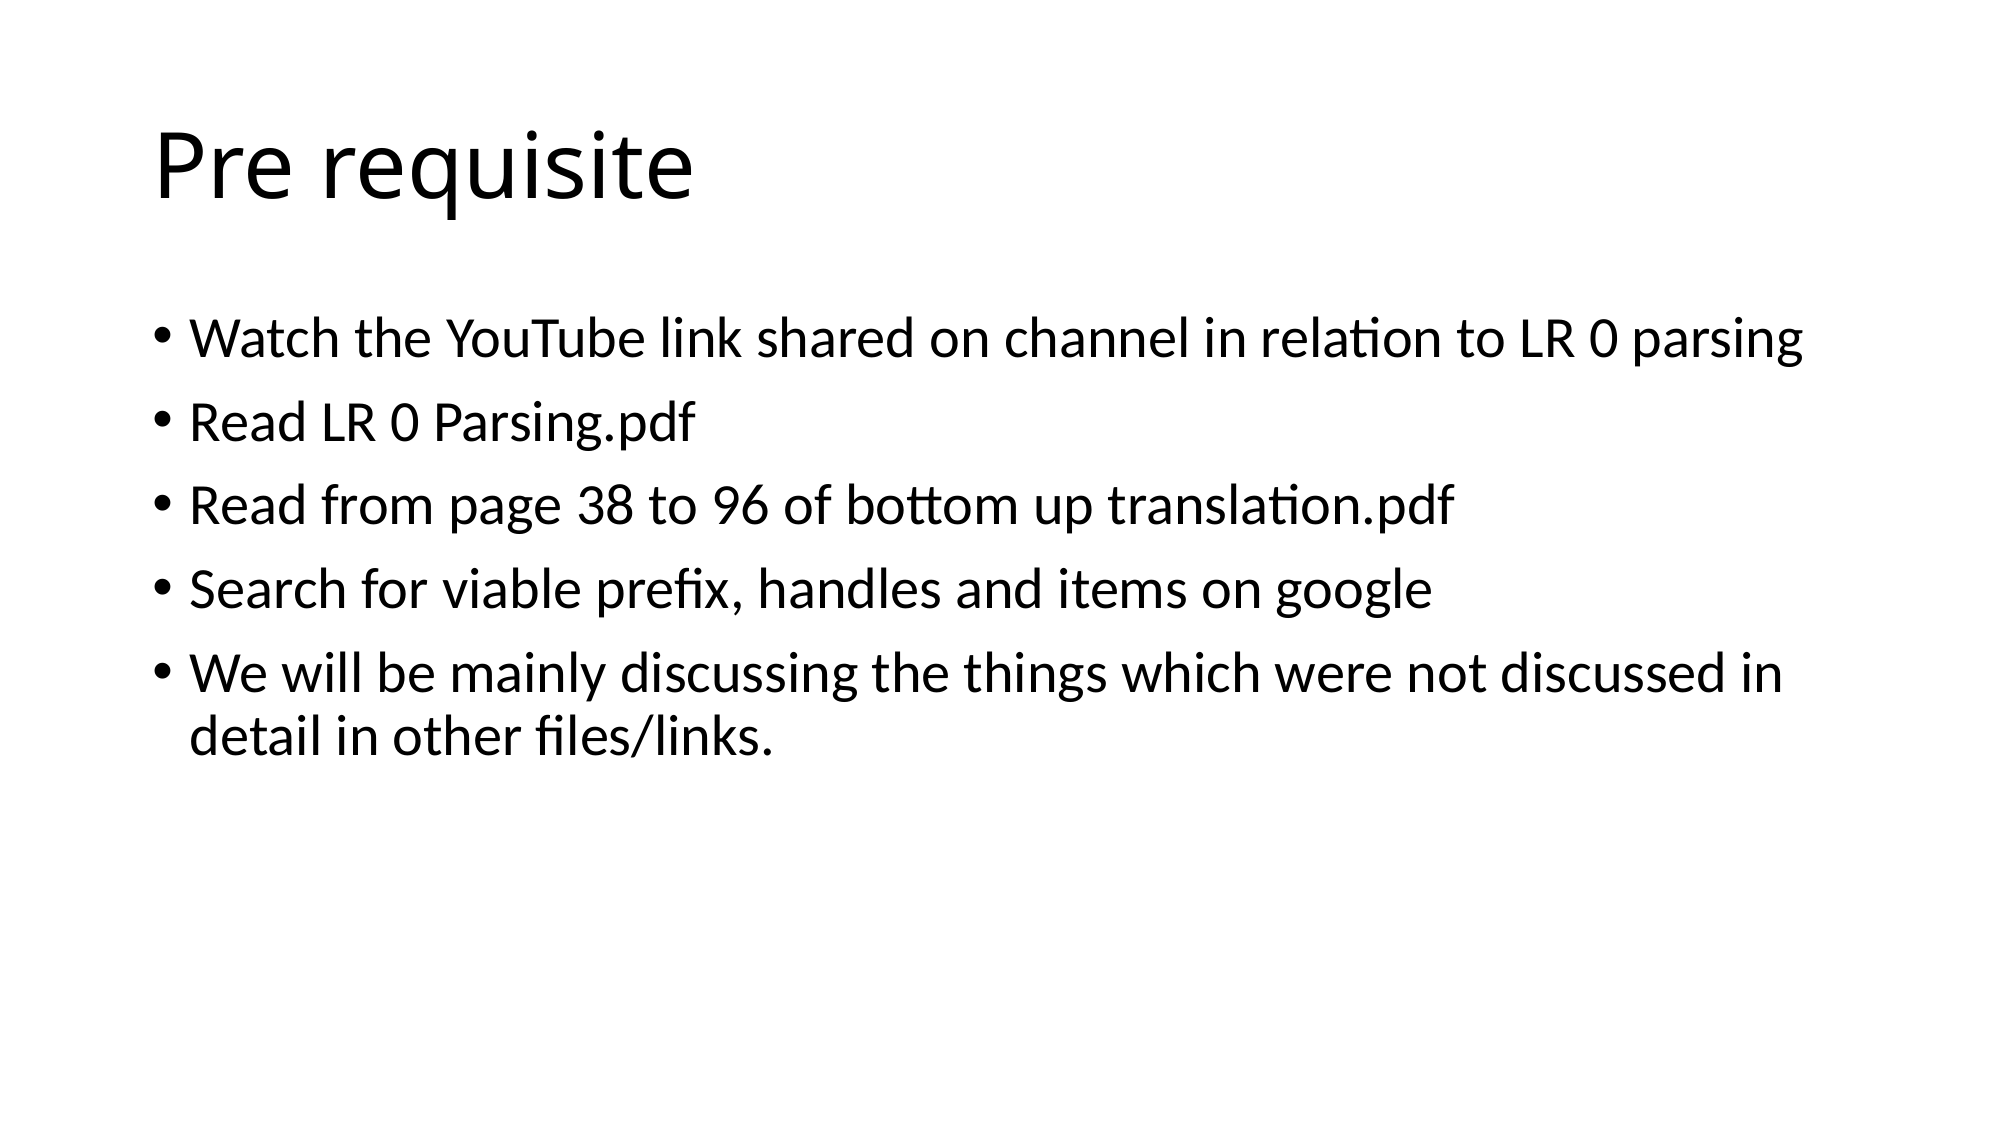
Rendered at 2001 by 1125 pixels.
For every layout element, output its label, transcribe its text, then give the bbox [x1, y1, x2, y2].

title Pre requisite [137, 59, 1863, 278]
list Watch the YouTube link shared on channel in relation to LR 0 parsing Read LR 0 Parsing.pdf Read from page 38 to 96 of bottom up translation.pdf Search for viable prefix, handles and items on google We will be mainly discussing the things which were not discussed in detail in other files/links. [137, 299, 1863, 1014]
